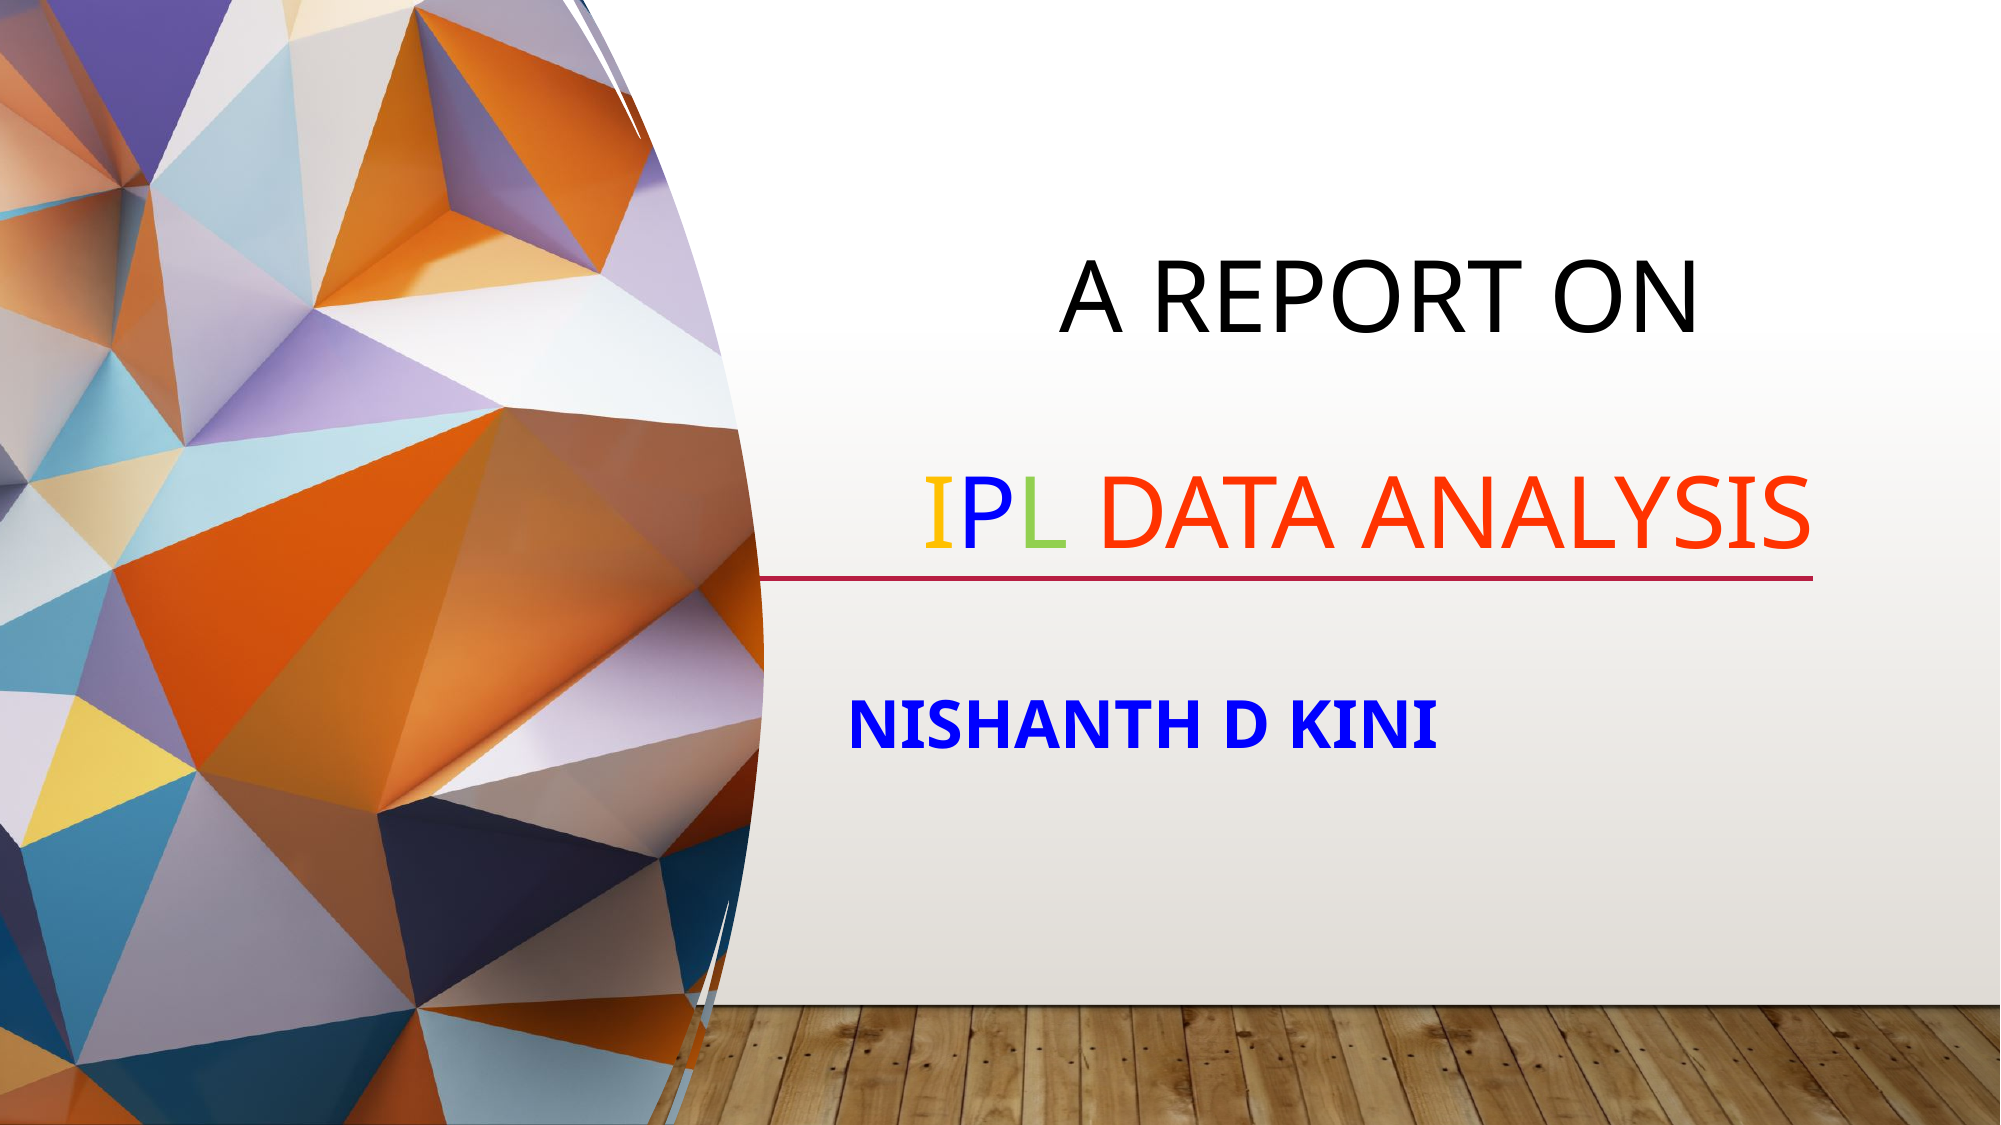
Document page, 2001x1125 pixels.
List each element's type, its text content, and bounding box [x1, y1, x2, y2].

picture [0, 0, 2000, 1125]
subtitle NISHANTH D KINI [831, 650, 1857, 909]
title A REPORT ON IPL DATA ANALYSIS [869, 104, 1895, 690]
